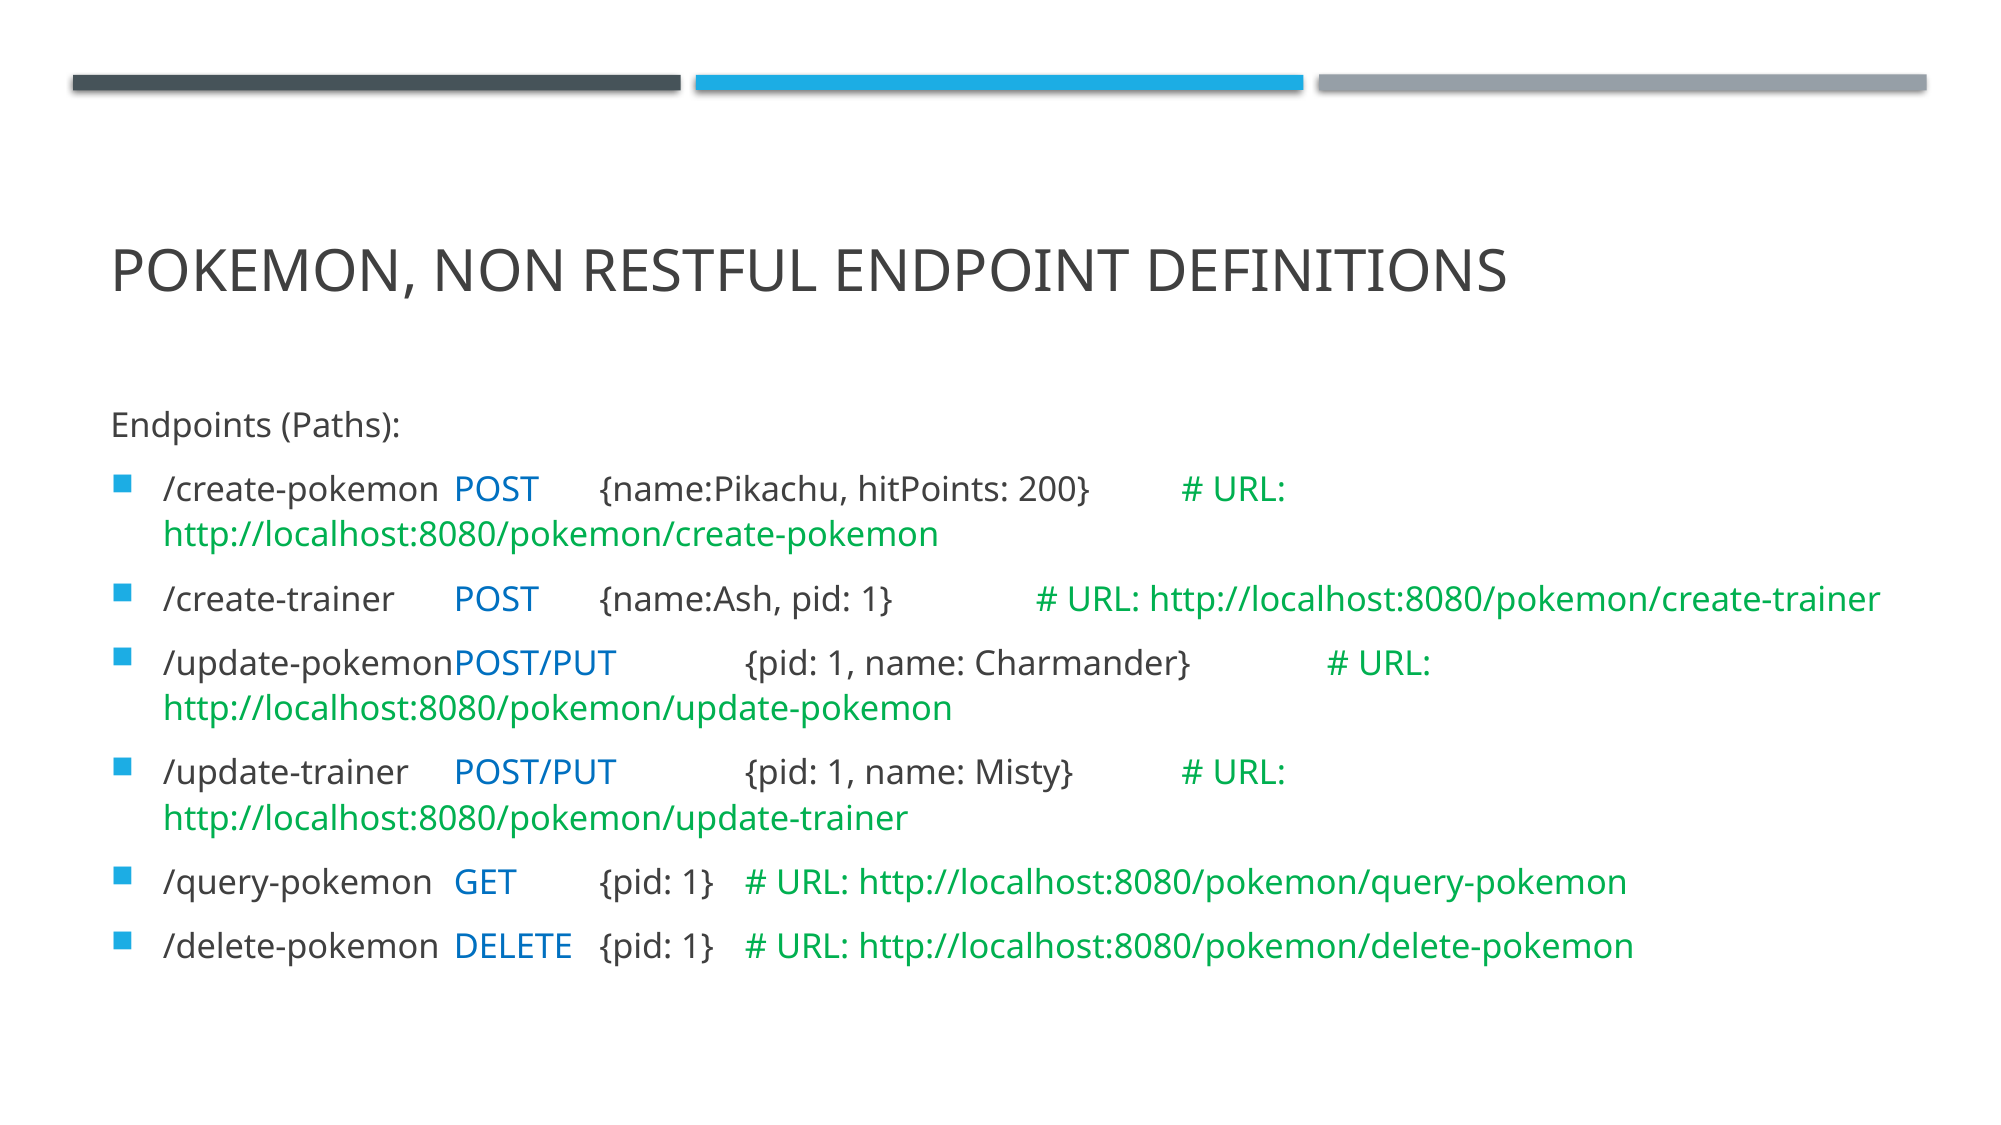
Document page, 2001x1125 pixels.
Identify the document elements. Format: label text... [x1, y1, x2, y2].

title Pokemon, non restful endpoint definitions [95, 115, 1905, 311]
list Endpoints (Paths): /create-pokemon POST {name:Pikachu, hitPoints: 200} # URL: http://localhost:8080/pokemon/create-pokemon /create-trainer POST {name:Ash, pid: 1} # URL: http://localhost:8080/pokemon/create-trainer /update-pokemon POST/PUT {pid: 1, name: Charmander} # URL: http://localhost:8080/pokemon/update-pokemon /update-trainer POST/PUT {pid: 1, name: Misty} # URL: http://localhost:8080/pokemon/update-trainer /query-pokemon GET {pid: 1} # URL: http://localhost:8080/pokemon/query-pokemon /delete-pokemon DELETE {pid: 1} # URL: http://localhost:8080/pokemon/delete-pokemon [95, 383, 1905, 981]
